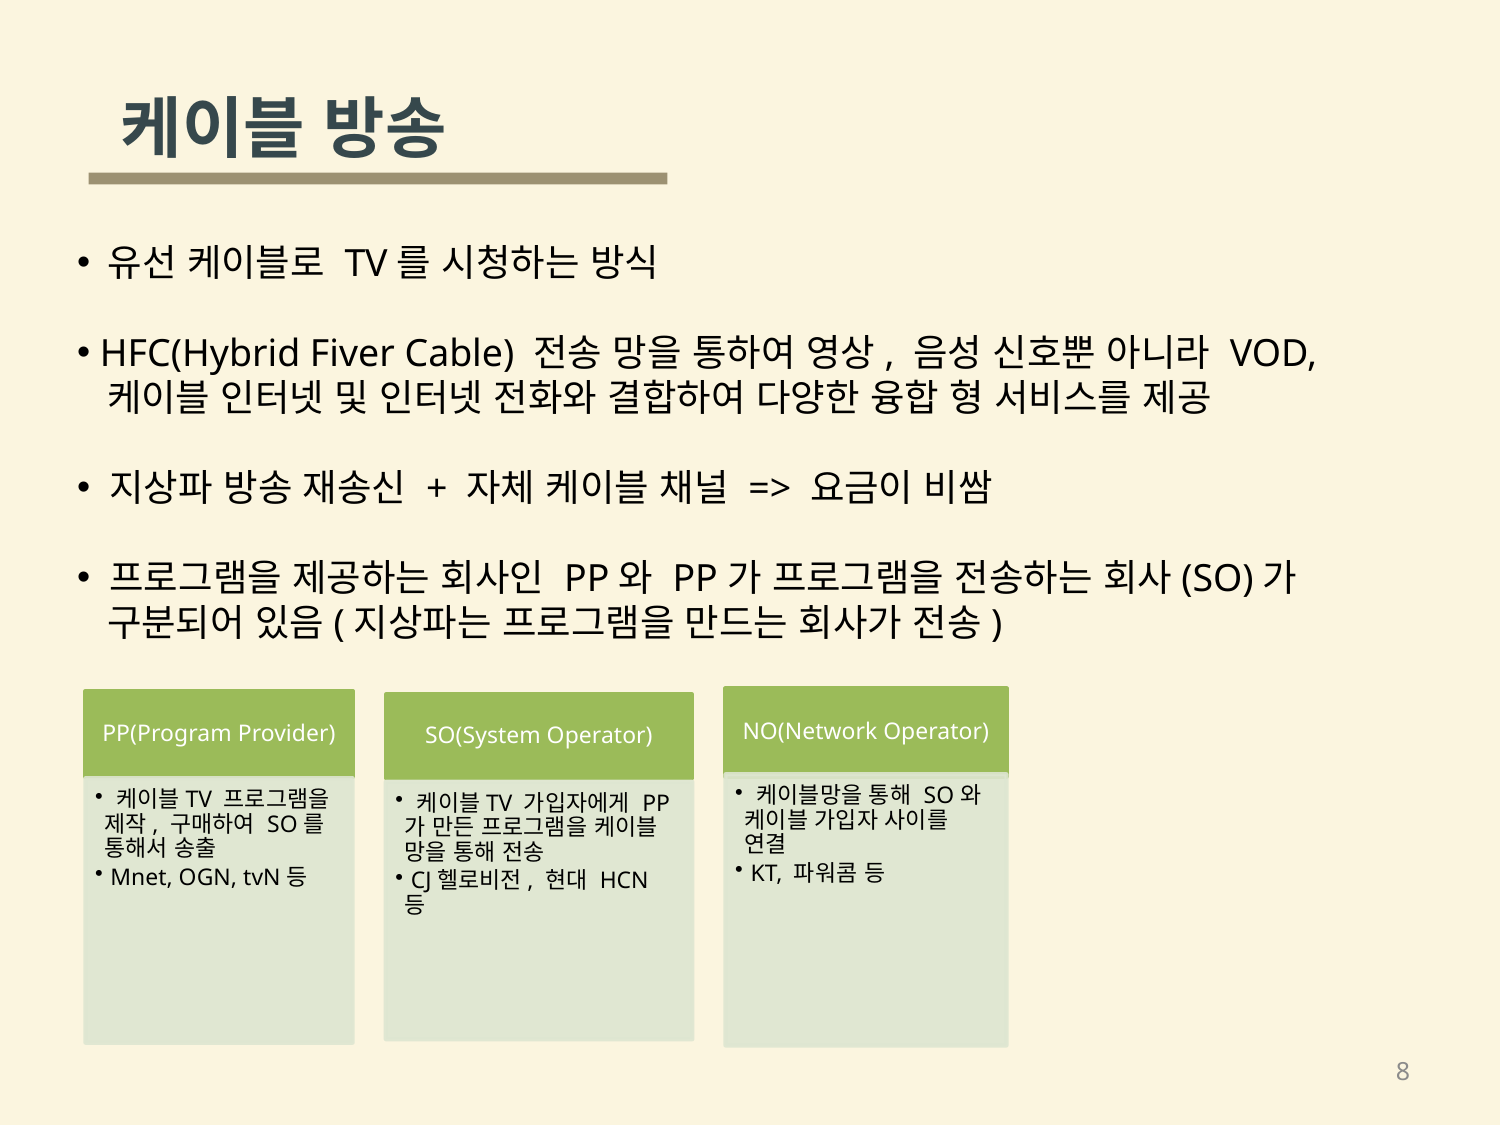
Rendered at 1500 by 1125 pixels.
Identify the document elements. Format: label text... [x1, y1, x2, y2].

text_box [85, 621, 1007, 1113]
text_box 유선 케이블로 TV를 시청하는 방식 HFC(Hybrid Fiver Cable) 전송 망을 통하여 영상, 음성 신호뿐 아니라 VOD, 케이블 인터넷 및 인터넷 전화와 결합하여 다양한 융합 형 서비스를 제공 지상파 방송 재송신 + 자체 케이블 채널 => 요금이 비쌈 프로그램을 제공하는 회사인 PP와 PP가 프로그램을 전송하는 회사(SO)가 구분되어 있음(지상파는 프로그램을 만드는 회사가 전송) [62, 231, 1333, 652]
text_box 케이블 방송 [105, 78, 462, 171]
slide_number 8 [1074, 1042, 1425, 1103]
text_box [86, 171, 669, 186]
